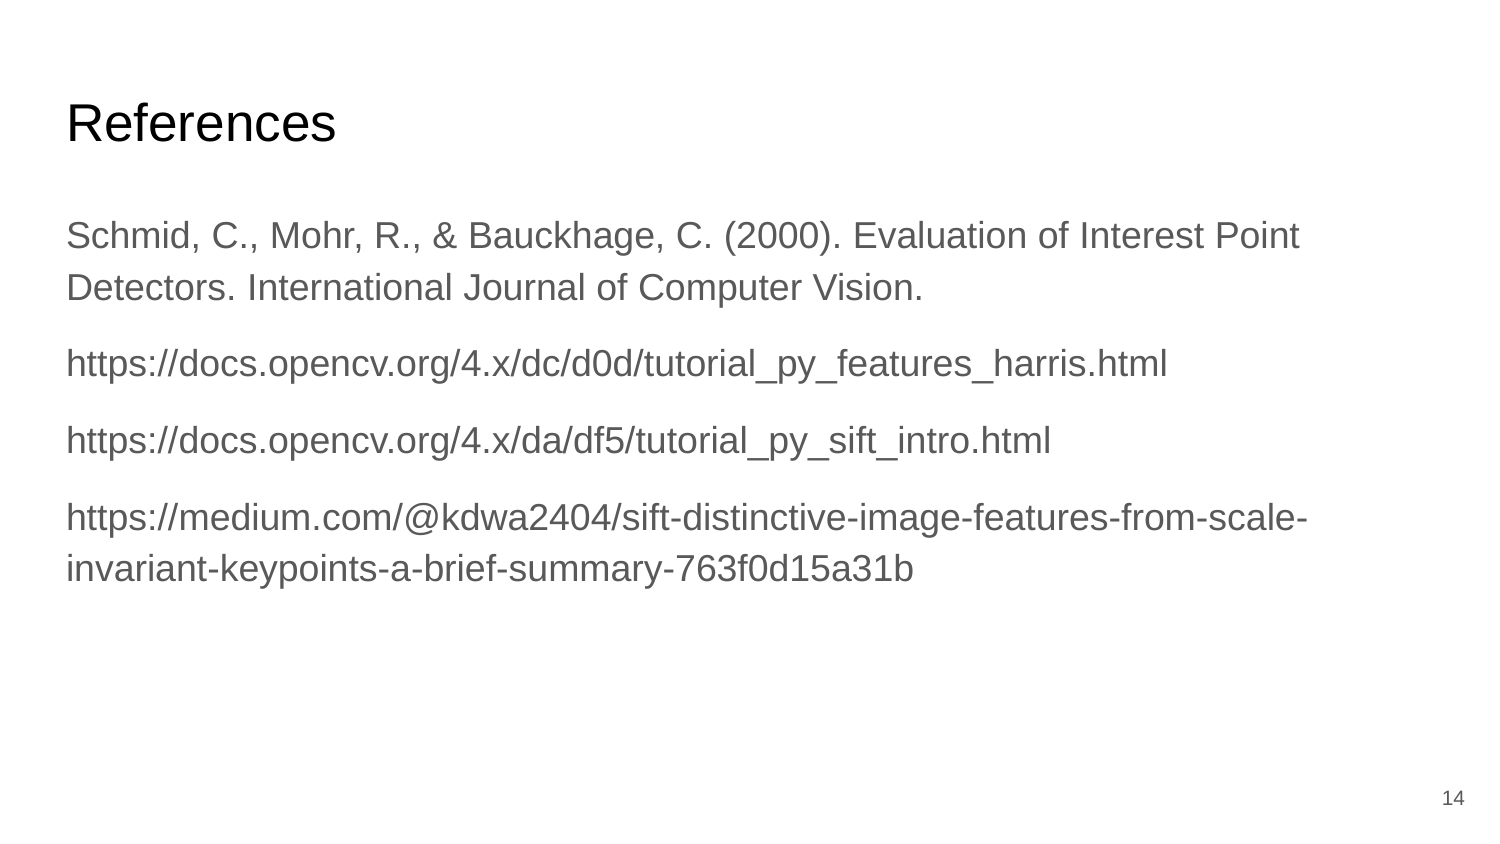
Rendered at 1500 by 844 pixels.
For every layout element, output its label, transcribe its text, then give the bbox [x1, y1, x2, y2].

list Schmid, C., Mohr, R., & Bauckhage, C. (2000). Evaluation of Interest Point Detectors. International Journal of Computer Vision. https://docs.opencv.org/4.x/dc/d0d/tutorial_py_features_harris.html https://docs.opencv.org/4.x/da/df5/tutorial_py_sift_intro.html https://medium.com/@kdwa2404/sift-distinctive-image-features-from-scale-invariant-keypoints-a-brief-summary-763f0d15a31b [51, 189, 1449, 750]
title References [51, 72, 1449, 167]
slide_number ‹#› [1389, 764, 1480, 830]
